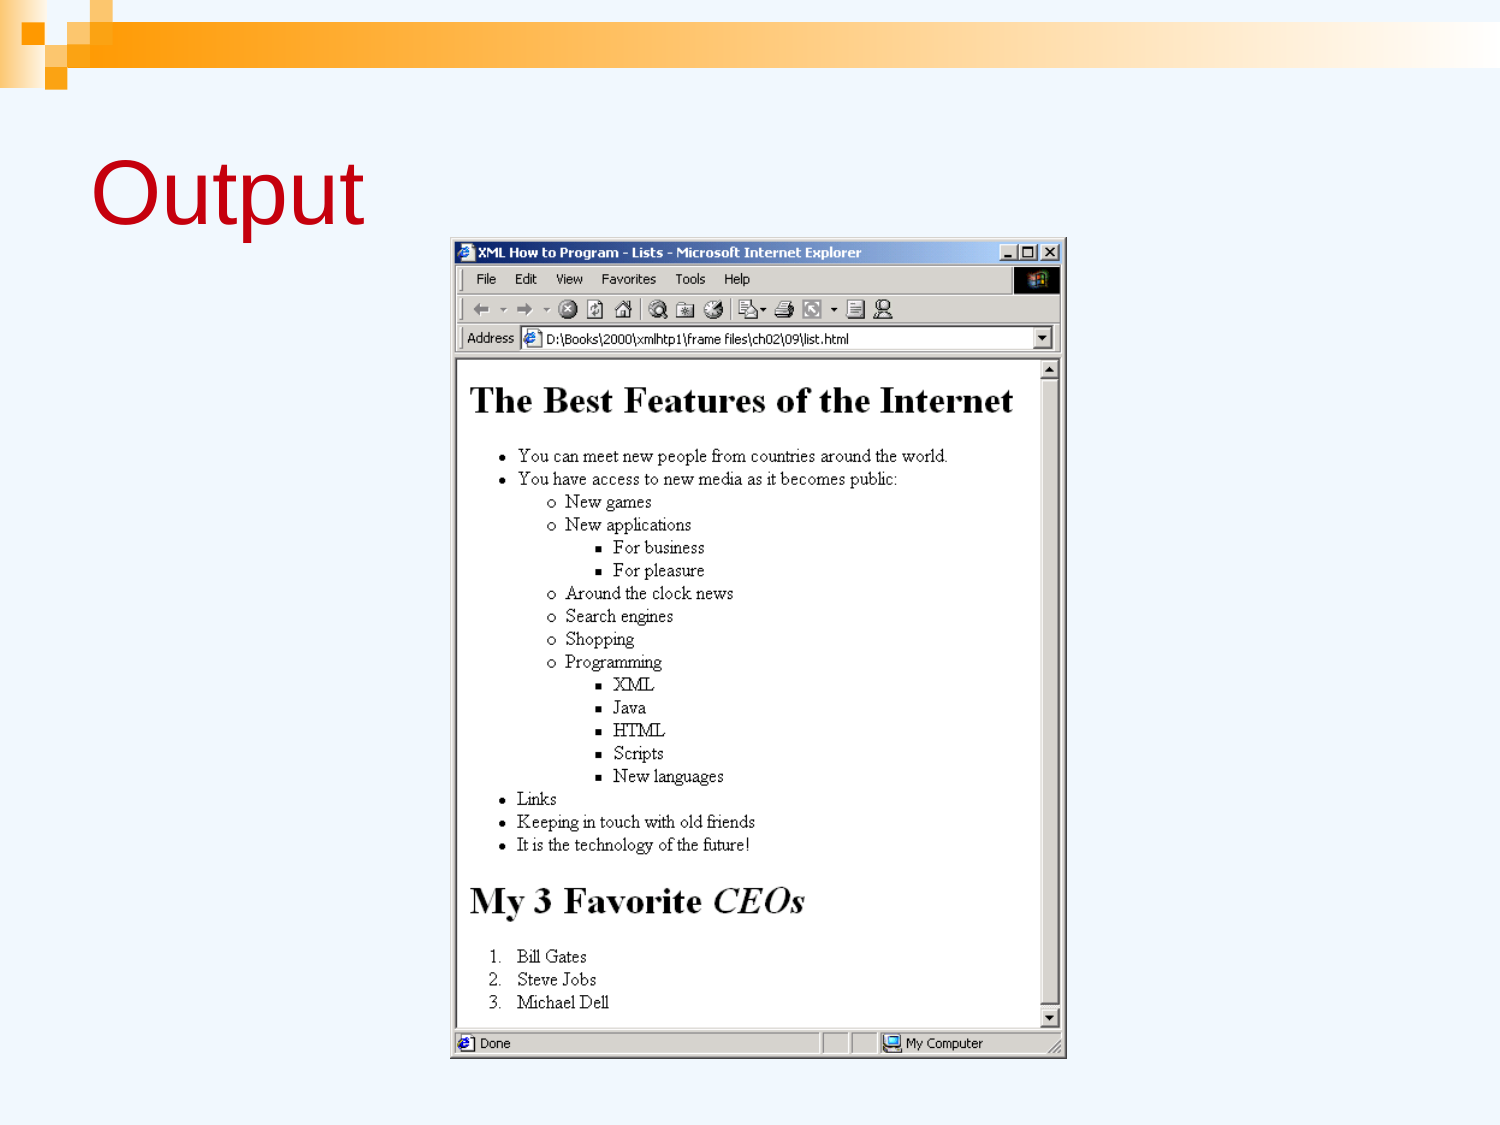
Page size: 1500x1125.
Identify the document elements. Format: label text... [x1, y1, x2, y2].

title Output [75, 75, 1425, 300]
picture [449, 237, 1067, 1059]
